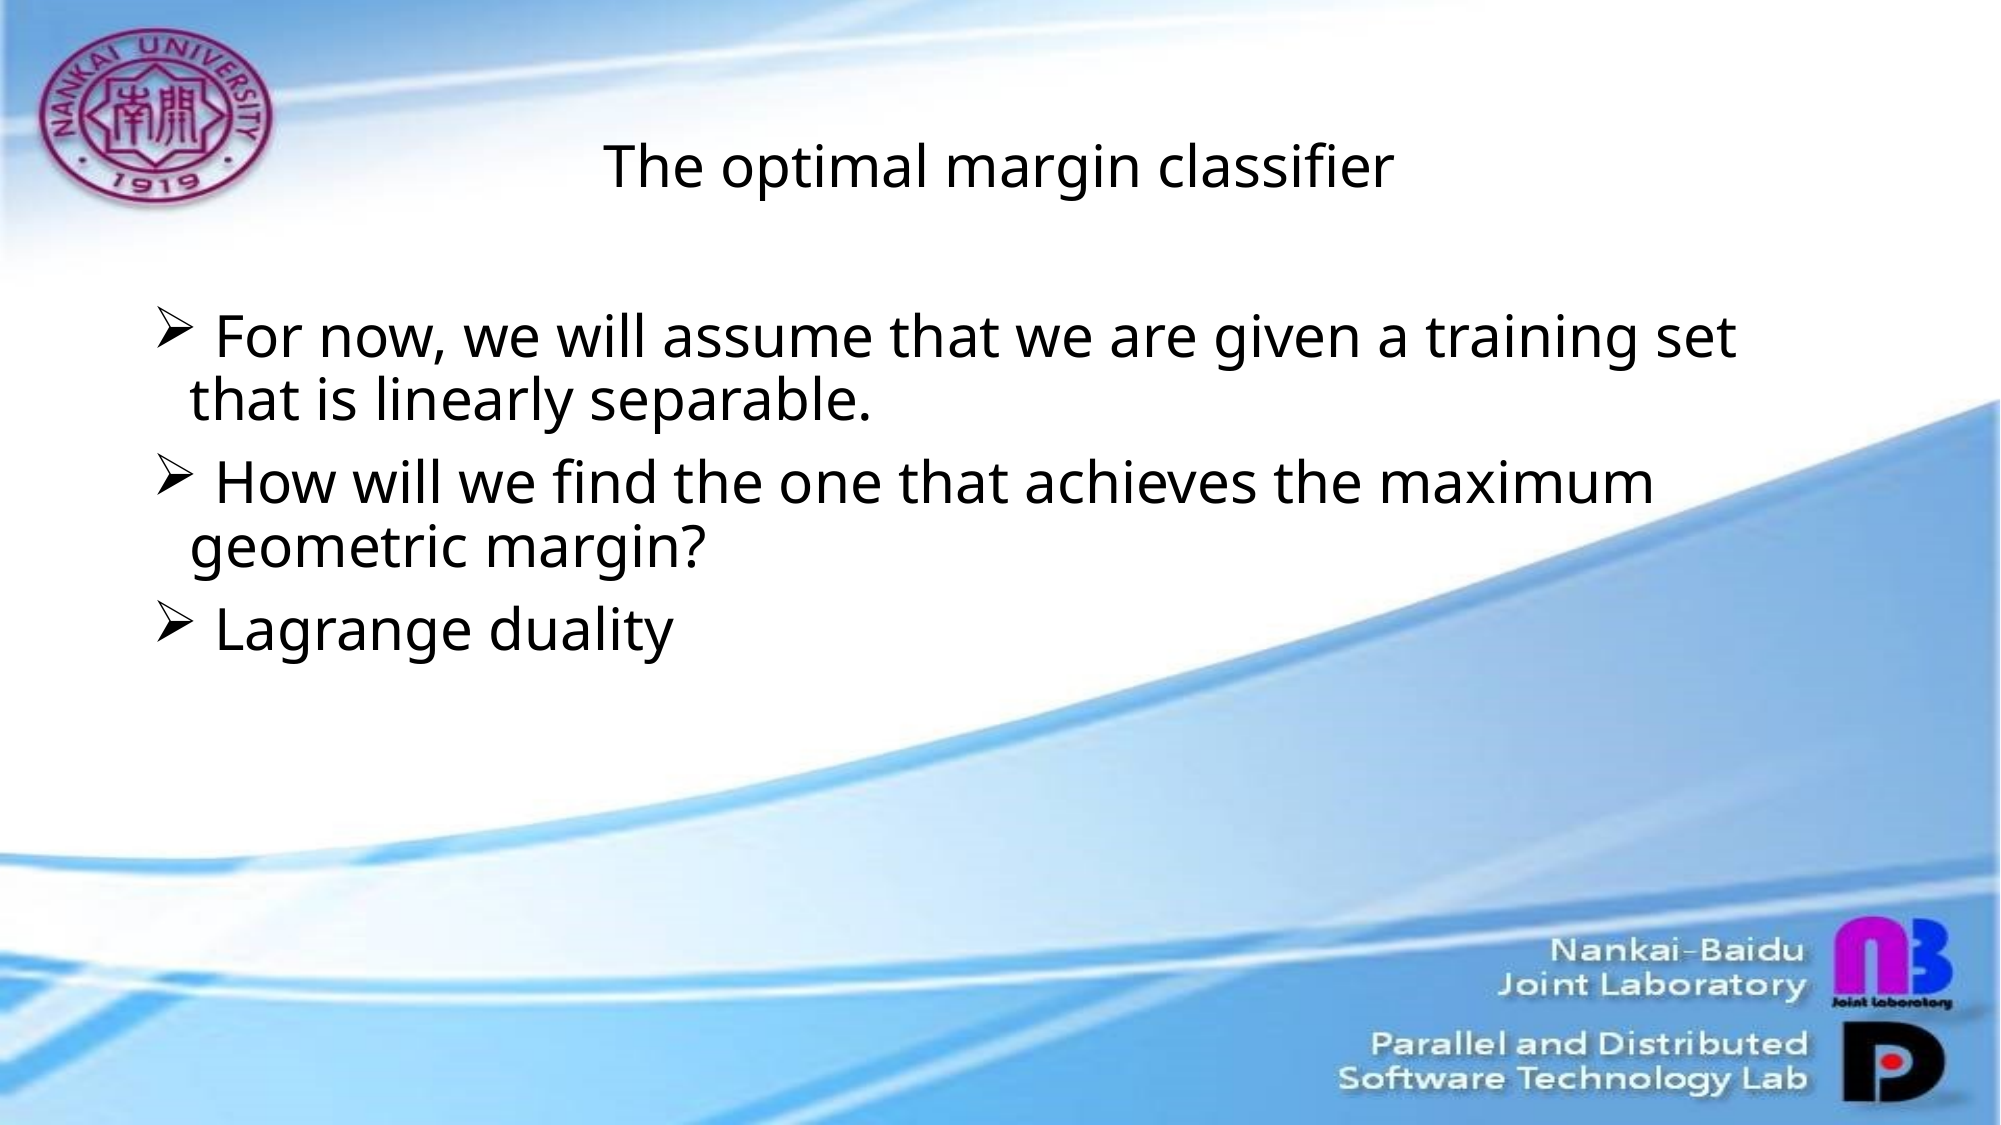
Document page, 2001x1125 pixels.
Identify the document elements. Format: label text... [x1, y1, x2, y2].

title The optimal margin classifier [137, 59, 1863, 278]
picture [0, 0, 2001, 1125]
